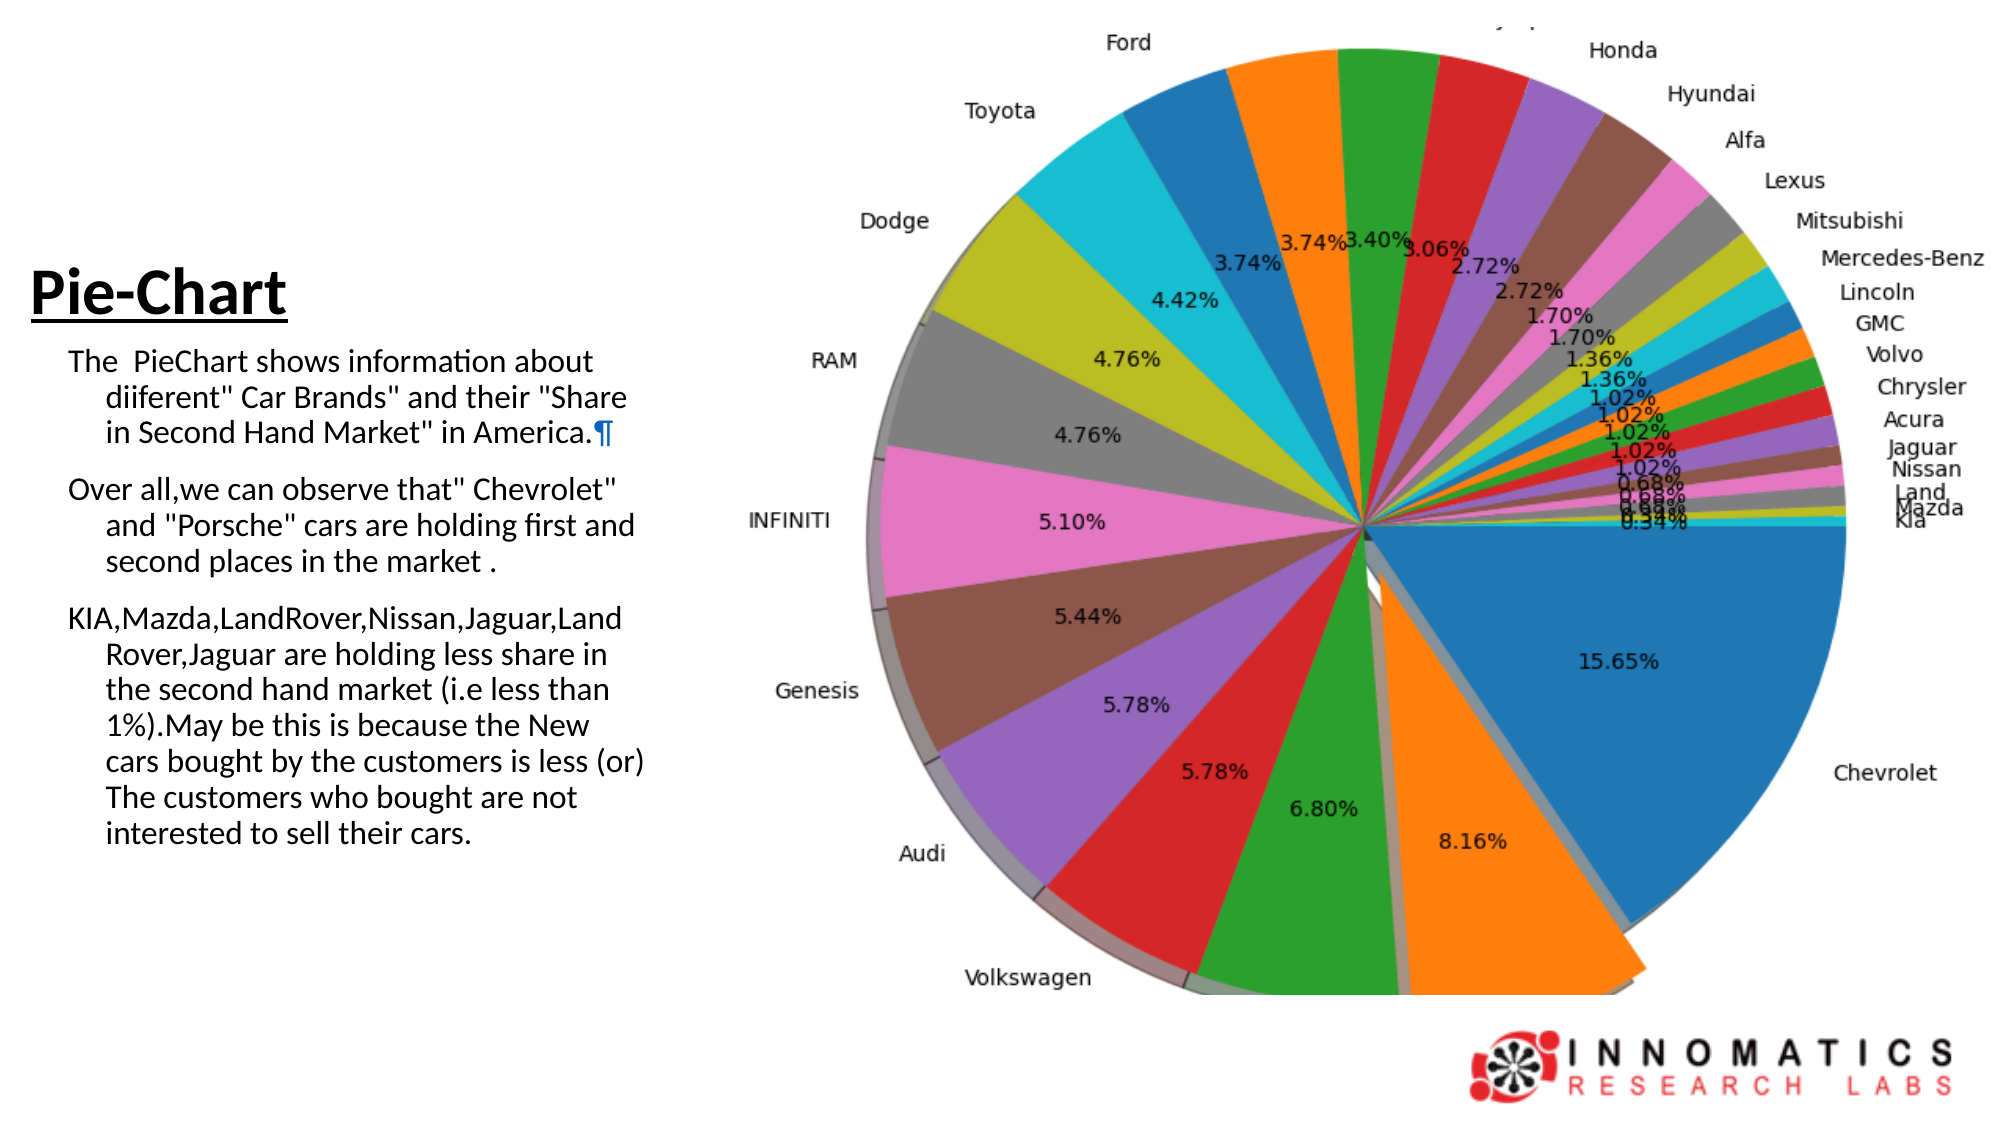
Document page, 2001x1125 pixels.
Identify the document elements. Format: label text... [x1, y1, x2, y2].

picture [1445, 1014, 1975, 1125]
list The PieChart shows information about diiferent" Car Brands" and their "Share in Second Hand Market" in America.¶ Over all,we can observe that" Chevrolet" and "Porsche" cars are holding first and second places in the market . KIA,Mazda,LandRover,Nissan,Jaguar,Land Rover,Jaguar are holding less share in the second hand market (i.e less than 1%).May be this is because the New cars bought by the customers is less (or) The customers who bought are not interested to sell their cars. [15, 336, 661, 962]
picture [733, 27, 2000, 995]
title Pie-Chart [15, 73, 661, 336]
